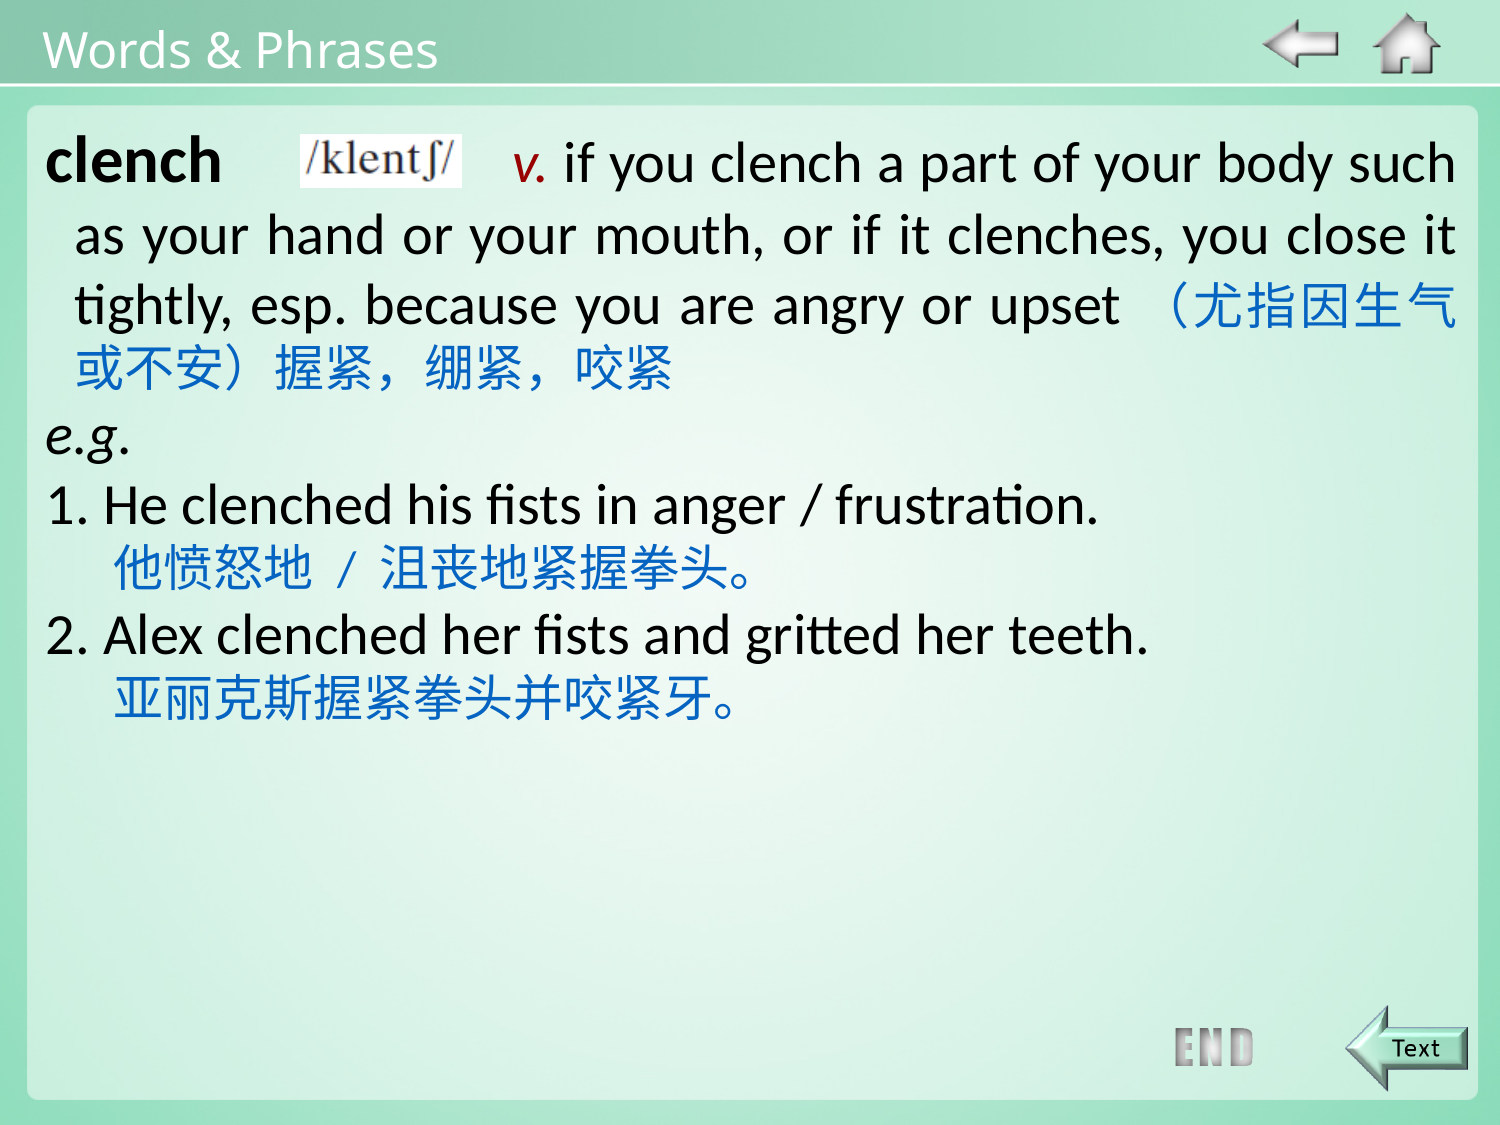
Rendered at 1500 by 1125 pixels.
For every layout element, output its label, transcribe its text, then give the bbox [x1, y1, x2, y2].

text_box Words & Phrases [27, 11, 582, 87]
list clench v. if you clench a part of your body such as your hand or your mouth, or if it clenches, you close it tightly, esp. because you are angry or upset（尤指因生气或不安）握紧，绷紧，咬紧 e.g. 1. He clenched his fists in anger / frustration. 他愤怒地 / 沮丧地紧握拳头。 2. Alex clenched her fists and gritted her teeth. 亚丽克斯握紧拳头并咬紧牙。 [30, 108, 1473, 1078]
picture [0, 0, 1500, 1125]
